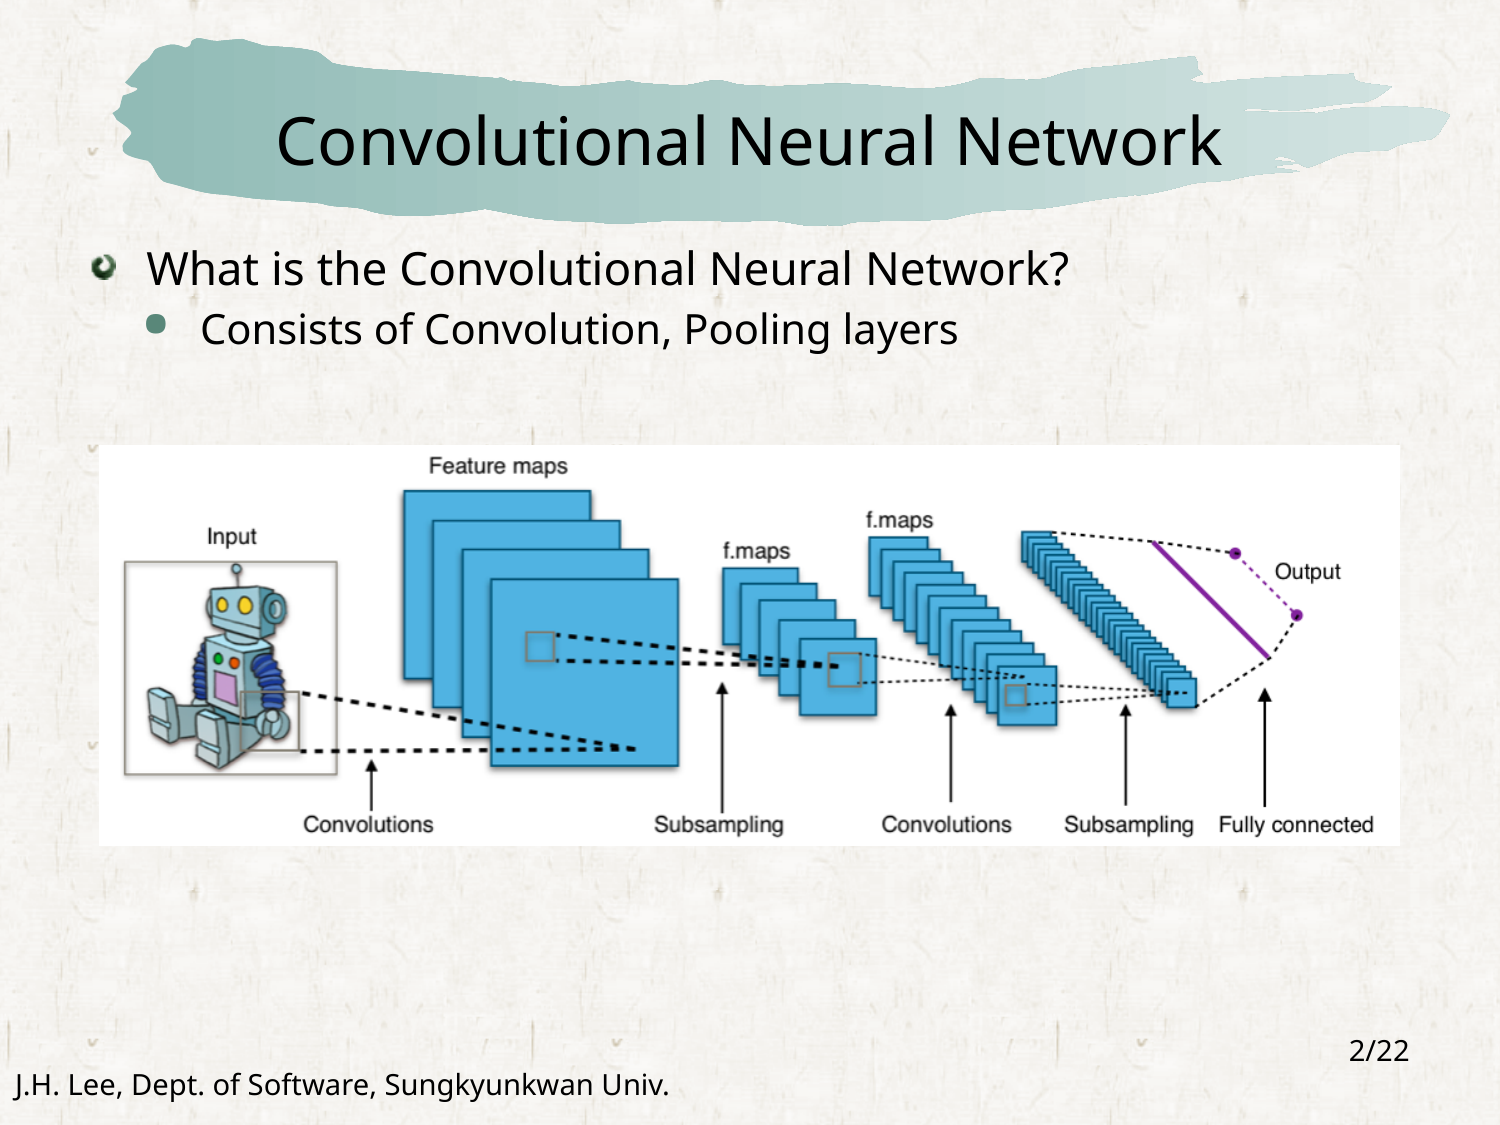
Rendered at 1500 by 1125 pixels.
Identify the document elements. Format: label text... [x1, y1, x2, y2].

list What is the Convolutional Neural Network? Consists of Convolution, Pooling layers [75, 231, 1425, 1005]
picture [0, 0, 1500, 1125]
slide_number 2/22 [1074, 1024, 1426, 1103]
footer J.H. Lee, Dept. of Software, Sungkyunkwan Univ. [0, 1058, 762, 1102]
title Convolutional Neural Network [75, 45, 1425, 231]
